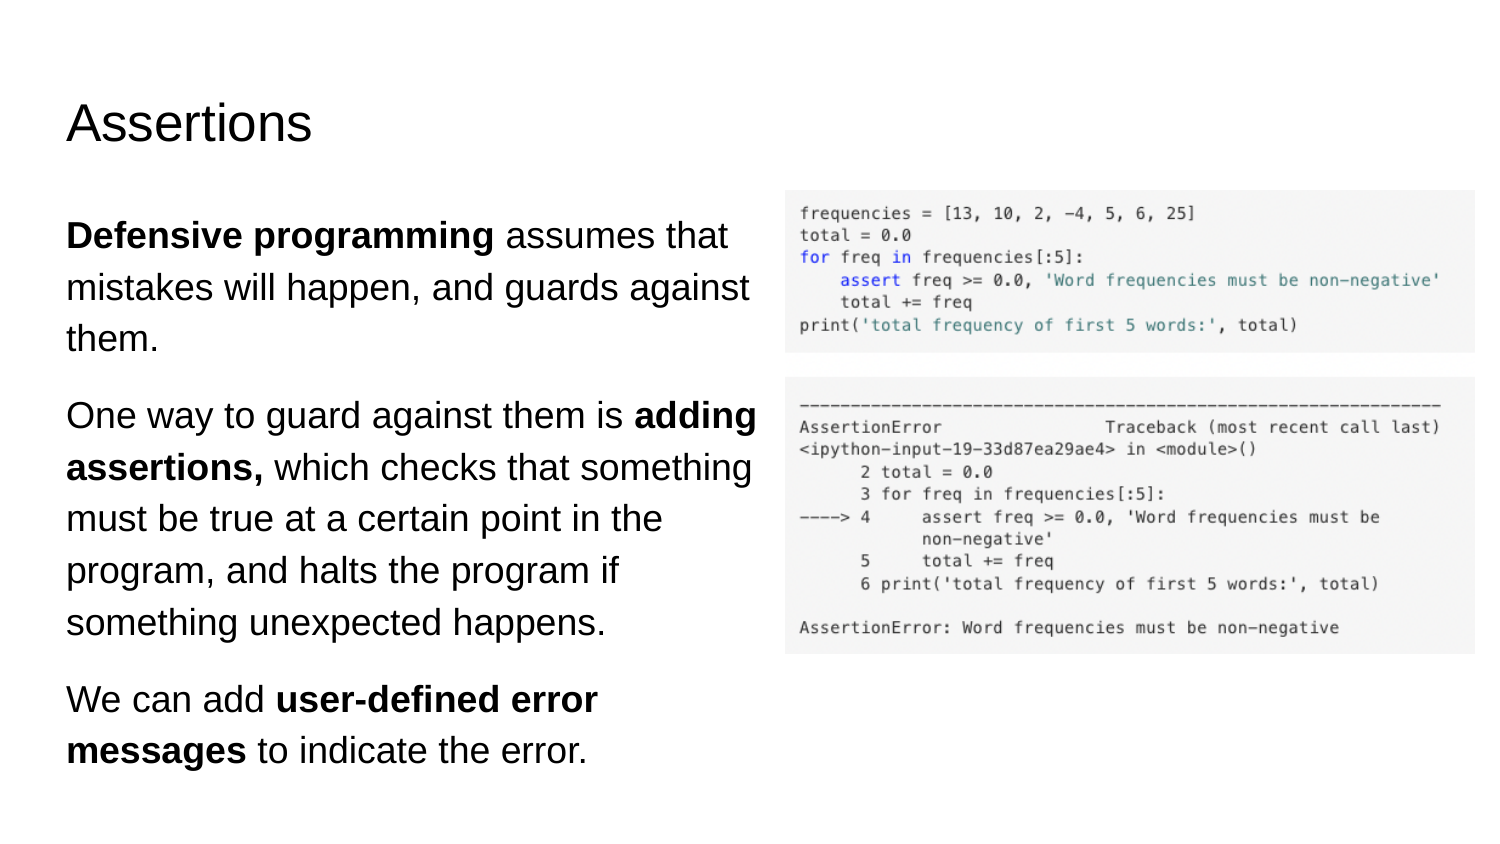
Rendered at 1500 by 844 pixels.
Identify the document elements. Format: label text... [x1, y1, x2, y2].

picture [785, 189, 1476, 654]
list Defensive programming assumes that mistakes will happen, and guards against them. One way to guard against them is adding assertions, which checks that something must be true at a certain point in the program, and halts the program if something unexpected happens. We can add user-defined error messages to indicate the error. [51, 189, 798, 844]
title Assertions [51, 72, 1449, 167]
